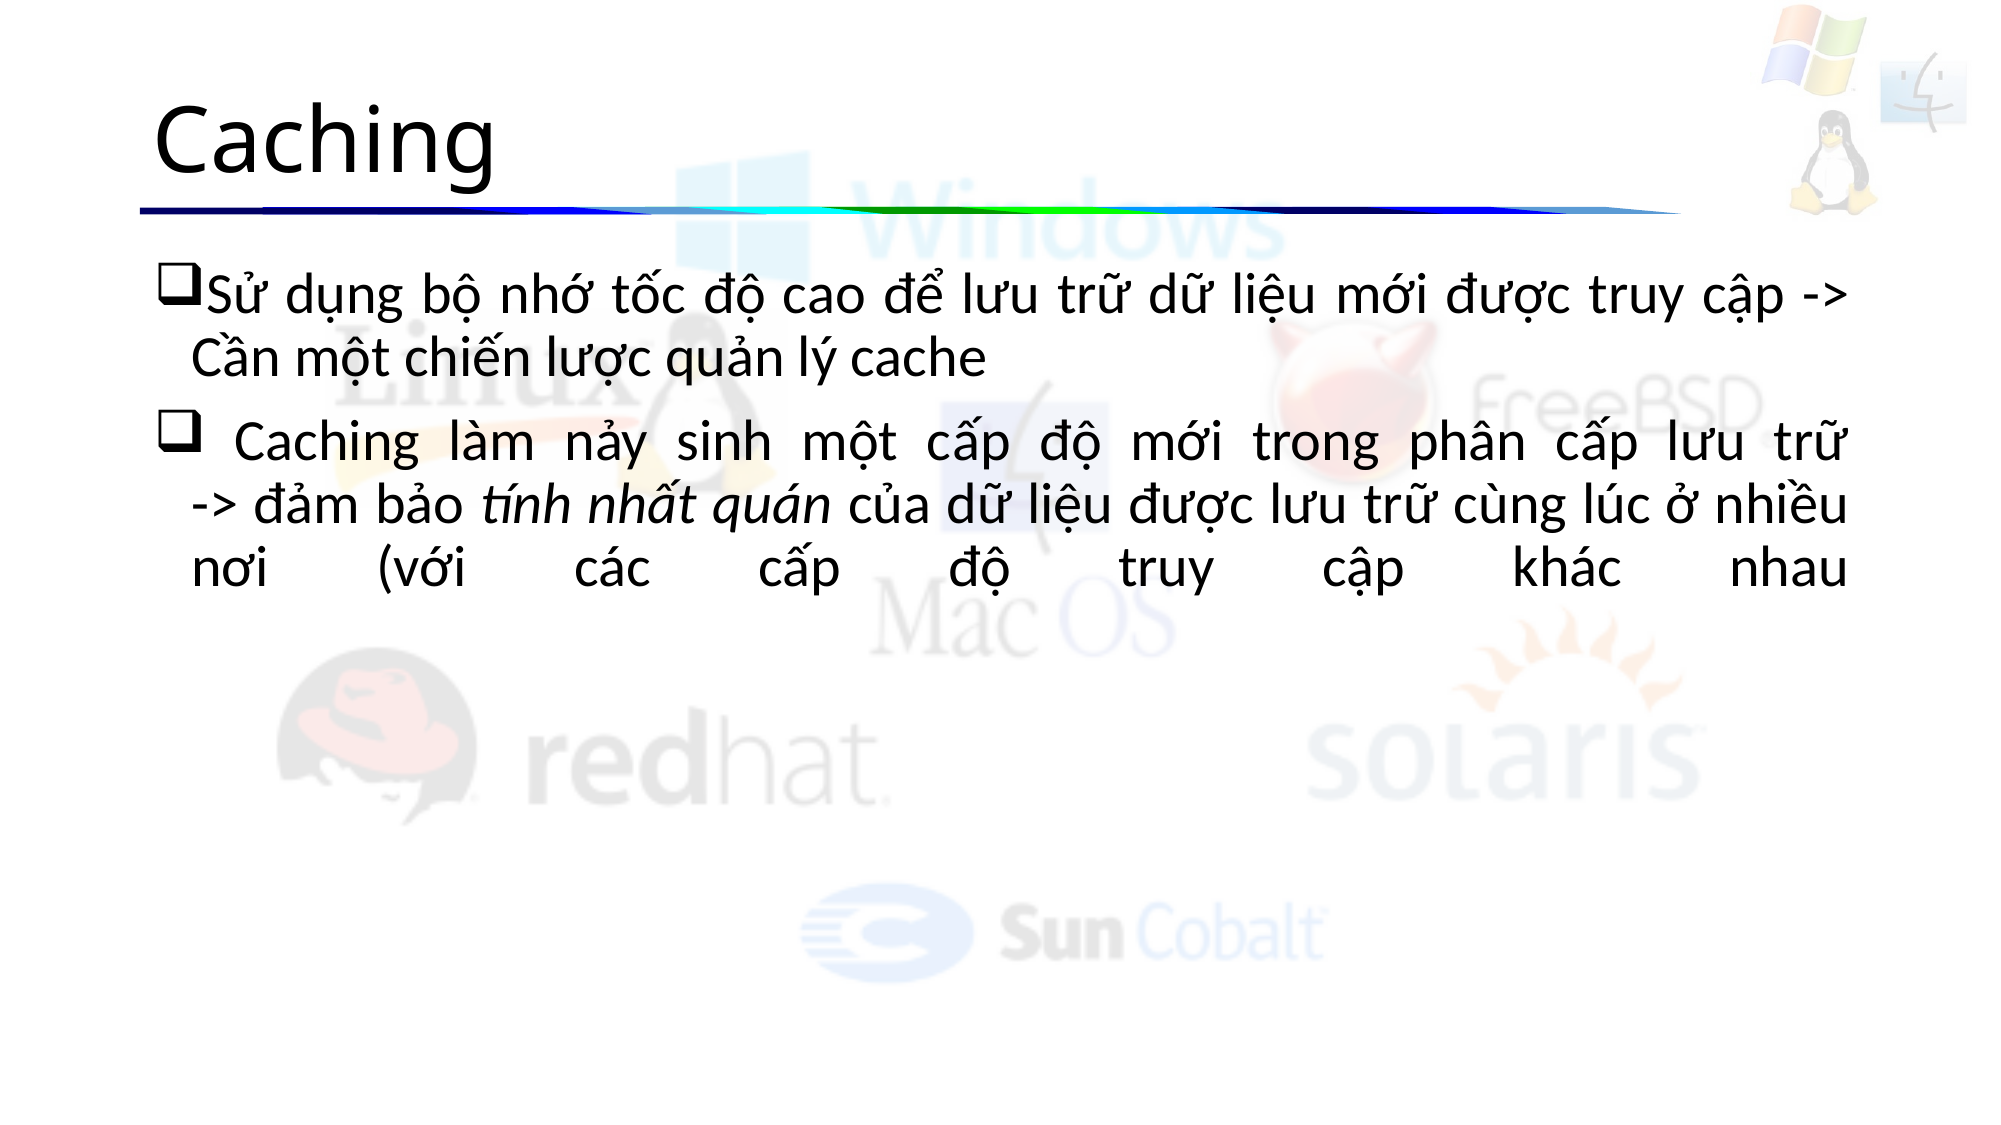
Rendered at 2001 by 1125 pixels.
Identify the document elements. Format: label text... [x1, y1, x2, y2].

title Caching [137, 59, 1863, 226]
list Sử dụng bộ nhớ tốc độ cao để lưu trữ dữ liệu mới được truy cập -> Cần một chiến lược quản lý cache Caching làm nảy sinh một cấp độ mới trong phân cấp lưu trữ -> đảm bảo tính nhất quán của dữ liệu được lưu trữ cùng lúc ở nhiều nơi (với các cấp độ truy cập khác nhau [138, 255, 1864, 1013]
